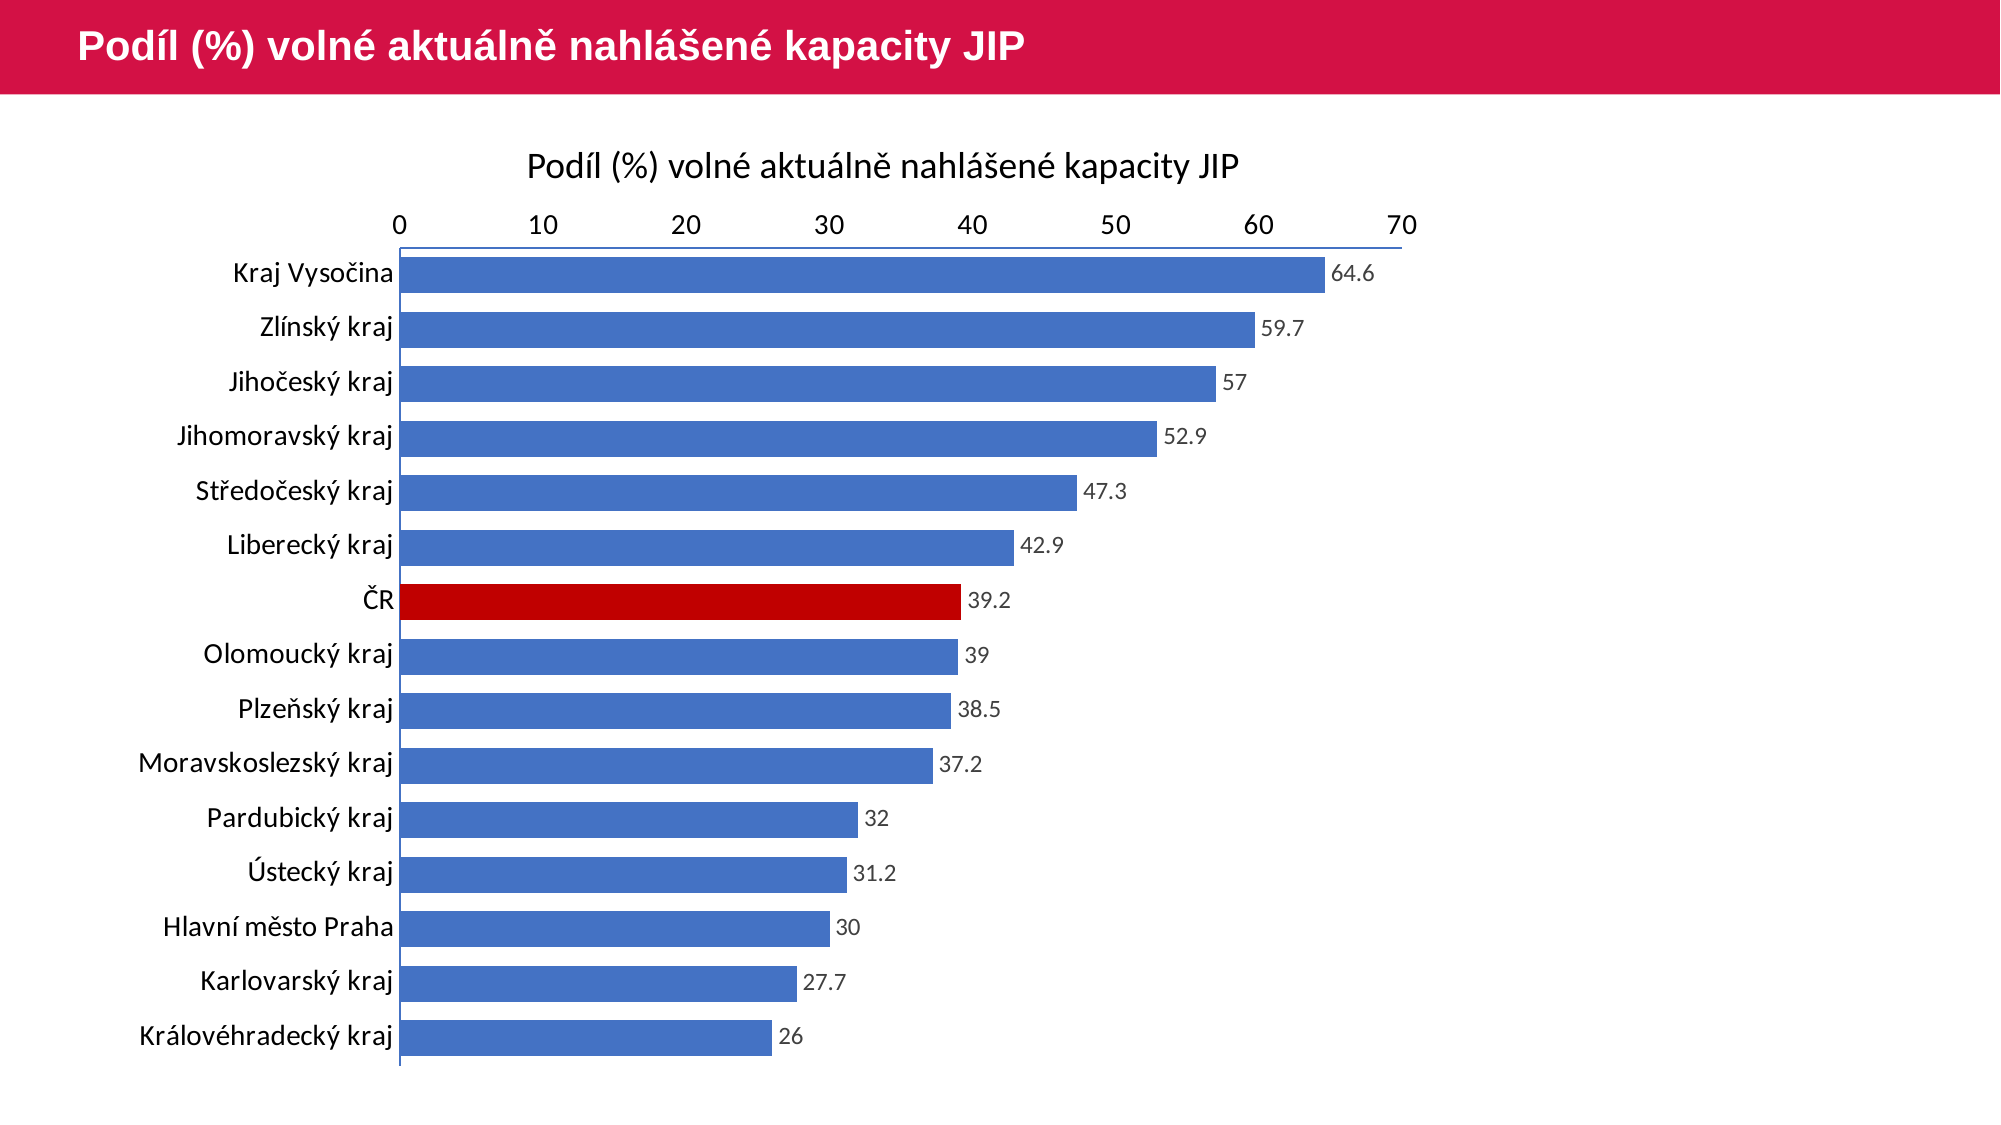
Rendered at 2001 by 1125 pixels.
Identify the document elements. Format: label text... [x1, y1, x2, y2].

chart [111, 194, 1445, 1084]
title Podíl (%) volné aktuálně nahlášené kapacity JIP [62, 0, 1796, 95]
text_box Podíl (%) volné aktuálně nahlášené kapacity JIP [512, 133, 1256, 194]
